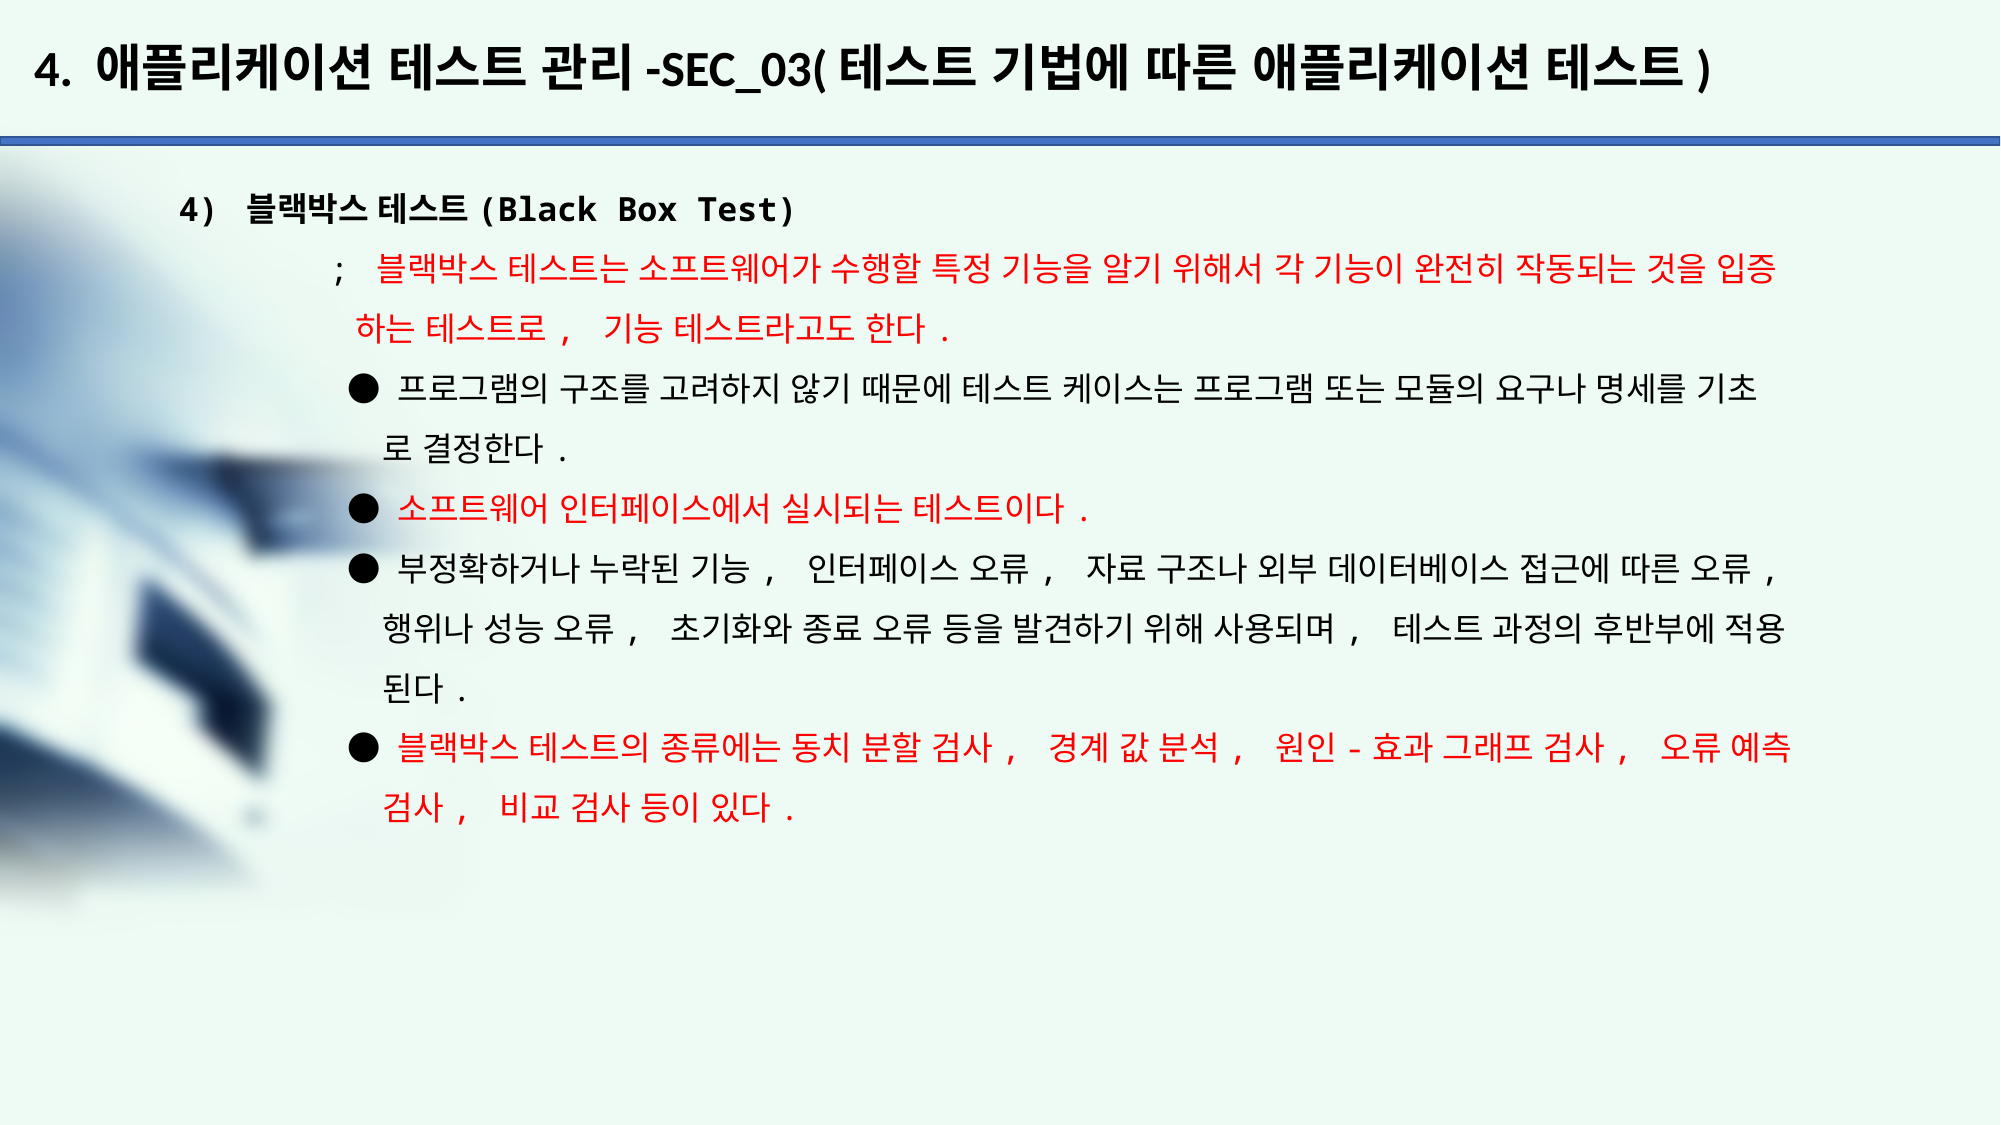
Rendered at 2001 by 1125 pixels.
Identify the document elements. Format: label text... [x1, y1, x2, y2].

picture [0, 146, 2000, 1125]
title 4. 애플리케이션 테스트 관리-SEC_03(테스트 기법에 따른 애플리케이션 테스트) [19, 14, 1969, 126]
text_box 4) 블랙박스 테스트(Black Box Test) ; 블랙박스 테스트는 소프트웨어가 수행할 특정 기능을 알기 위해서 각 기능이 완전히 작동되는 것을 입증 하는 테스트로, 기능 테스트라고도 한다. ● 프로그램의 구조를 고려하지 않기 때문에 테스트 케이스는 프로그램 또는 모듈의 요구나 명세를 기초 로 결정한다. ● 소프트웨어 인터페이스에서 실시되는 테스트이다. ● 부정확하거나 누락된 기능, 인터페이스 오류, 자료 구조나 외부 데이터베이스 접근에 따른 오류, 행위나 성능 오류, 초기화와 종료 오류 등을 발견하기 위해 사용되며, 테스트 과정의 후반부에 적용 된다. ● 블랙박스 테스트의 종류에는 동치 분할 검사, 경계 값 분석, 원인-효과 그래프 검사, 오류 예측 검사, 비교 검사 등이 있다. [163, 161, 1922, 835]
picture [0, 0, 2000, 136]
